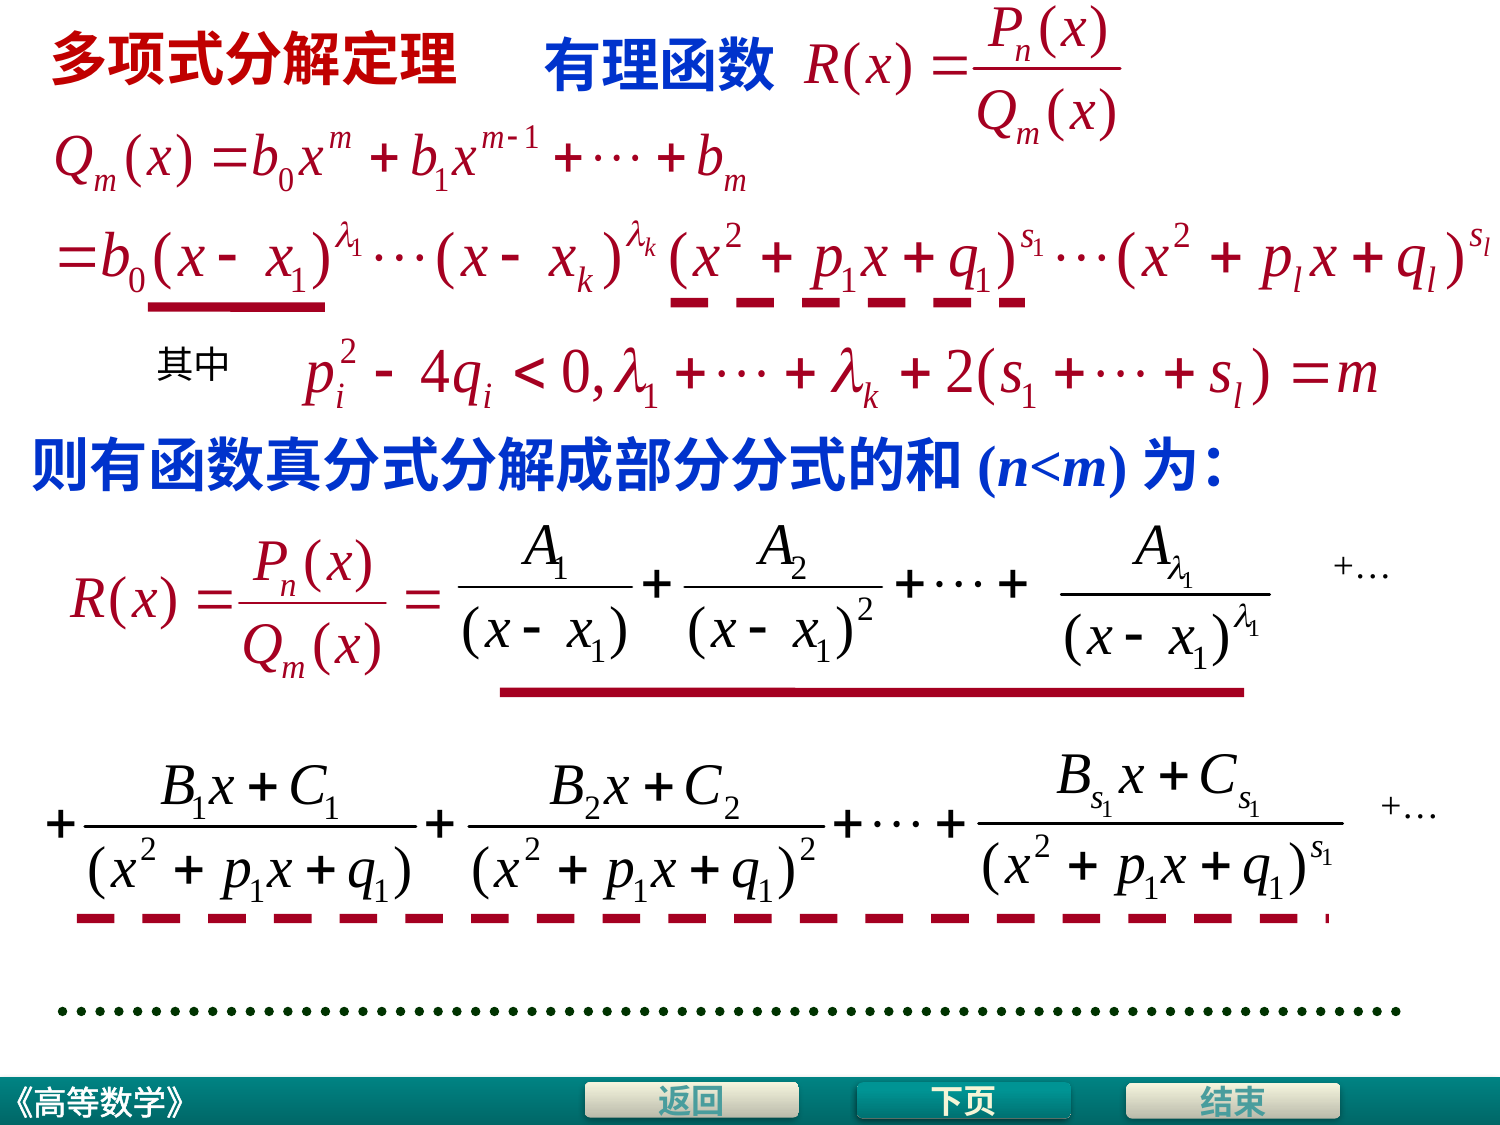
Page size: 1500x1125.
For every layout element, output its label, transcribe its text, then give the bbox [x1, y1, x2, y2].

text_box +… [1318, 533, 1407, 594]
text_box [65, 531, 435, 684]
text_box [1056, 515, 1276, 674]
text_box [799, 0, 1124, 150]
text_box 其中 [141, 333, 247, 394]
text_box 下页 [857, 1082, 1072, 1118]
text_box 则有函数真分式分解成部分分式的和(n<m)为： [16, 420, 1329, 506]
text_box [454, 515, 1032, 666]
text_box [51, 117, 751, 196]
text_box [293, 330, 1383, 414]
text_box 多项式分解定理 [35, 14, 638, 100]
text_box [49, 212, 1498, 298]
text_box 有理函数 [528, 20, 794, 106]
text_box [974, 743, 1346, 903]
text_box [40, 754, 970, 906]
text_box +… [1365, 773, 1455, 834]
